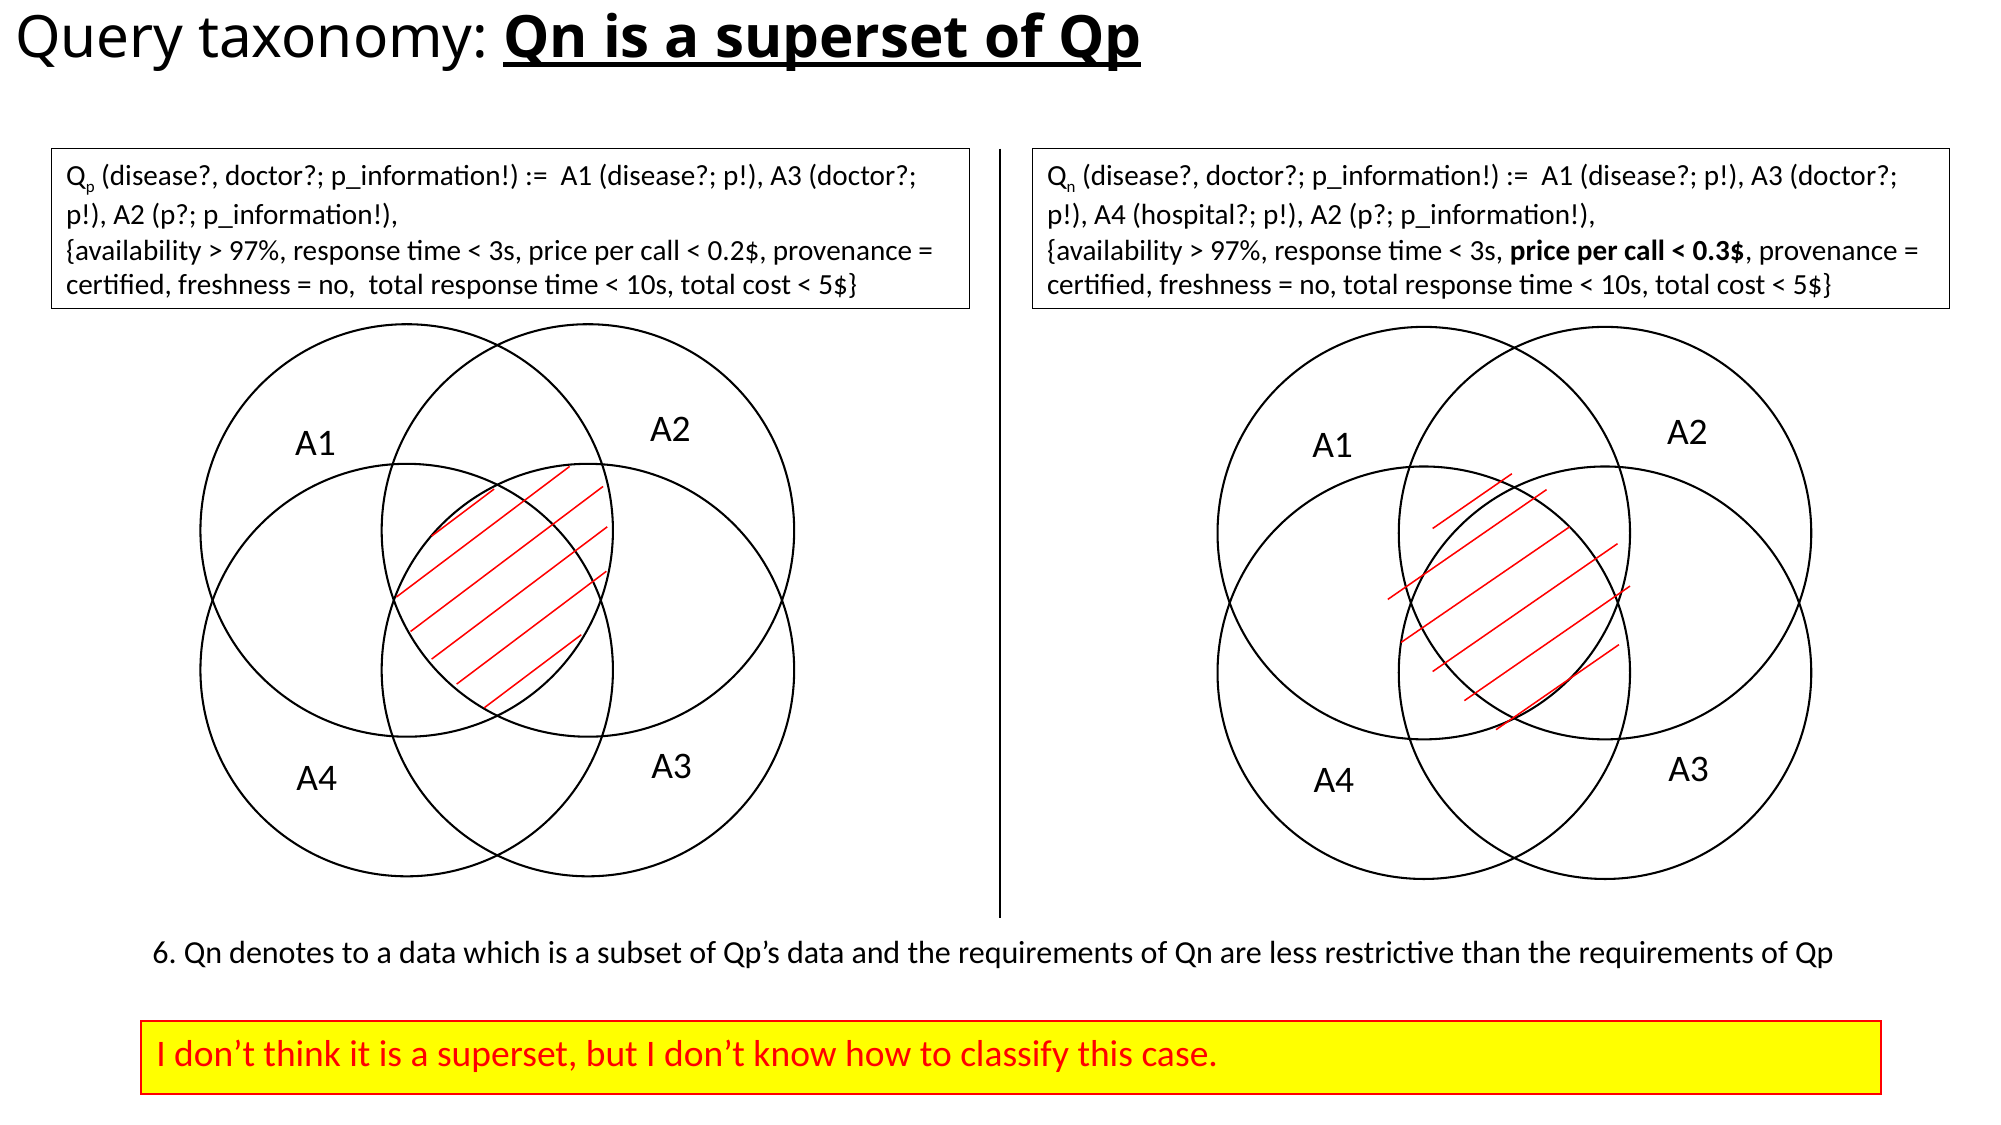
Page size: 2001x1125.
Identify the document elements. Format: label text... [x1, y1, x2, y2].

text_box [396, 466, 570, 598]
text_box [570, 526, 608, 660]
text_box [456, 571, 607, 685]
text_box [1409, 325, 1813, 602]
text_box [484, 634, 582, 708]
text_box [1515, 465, 1813, 881]
title Query taxonomy: Qn is a superset of Qp [0, 0, 1725, 86]
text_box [1387, 473, 1631, 730]
text_box [498, 462, 796, 878]
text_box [431, 598, 456, 660]
text_box [199, 462, 614, 878]
text_box A4 [281, 745, 353, 806]
text_box Qp (disease?, doctor?; p_information!) := A1 (disease?; p!), A3 (doctor?; p!), A2 (p?; p_information!), {availability > 97%, response time < 3s, price per call < 0.2$, provenance = certified, freshness = no, total response time < 10s, total cost < 5$} [51, 148, 970, 309]
text_box [1216, 325, 1514, 602]
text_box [410, 598, 431, 632]
text_box A1 [1297, 413, 1369, 473]
text_box A3 [1653, 736, 1725, 797]
text_box Qn (disease?, doctor?; p_information!) := A1 (disease?; p!), A3 (doctor?; p!), A4 (hospital?; p!), A2 (p?; p_information!), {availability > 97%, response time < 3s, price per call < 0.3$, provenance = certified, freshness = no, total response time < 10s, total cost < 5$} [1032, 148, 1950, 309]
text_box A2 [1652, 399, 1723, 460]
text_box A3 [636, 733, 707, 794]
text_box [431, 489, 495, 537]
text_box A4 [1298, 747, 1370, 808]
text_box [570, 486, 604, 526]
text_box [391, 323, 796, 599]
text_box [1216, 465, 1623, 881]
text_box [199, 323, 497, 599]
list 6. Qn denotes to a data which is a subset of Qp’s data and the requirements of Qn are less restrictive than the requirements of Qp [137, 928, 1863, 1014]
text_box A2 [635, 397, 706, 457]
text_box I don’t think it is a superset, but I don’t know how to classify this case. [140, 1020, 1882, 1095]
text_box A1 [280, 410, 351, 471]
